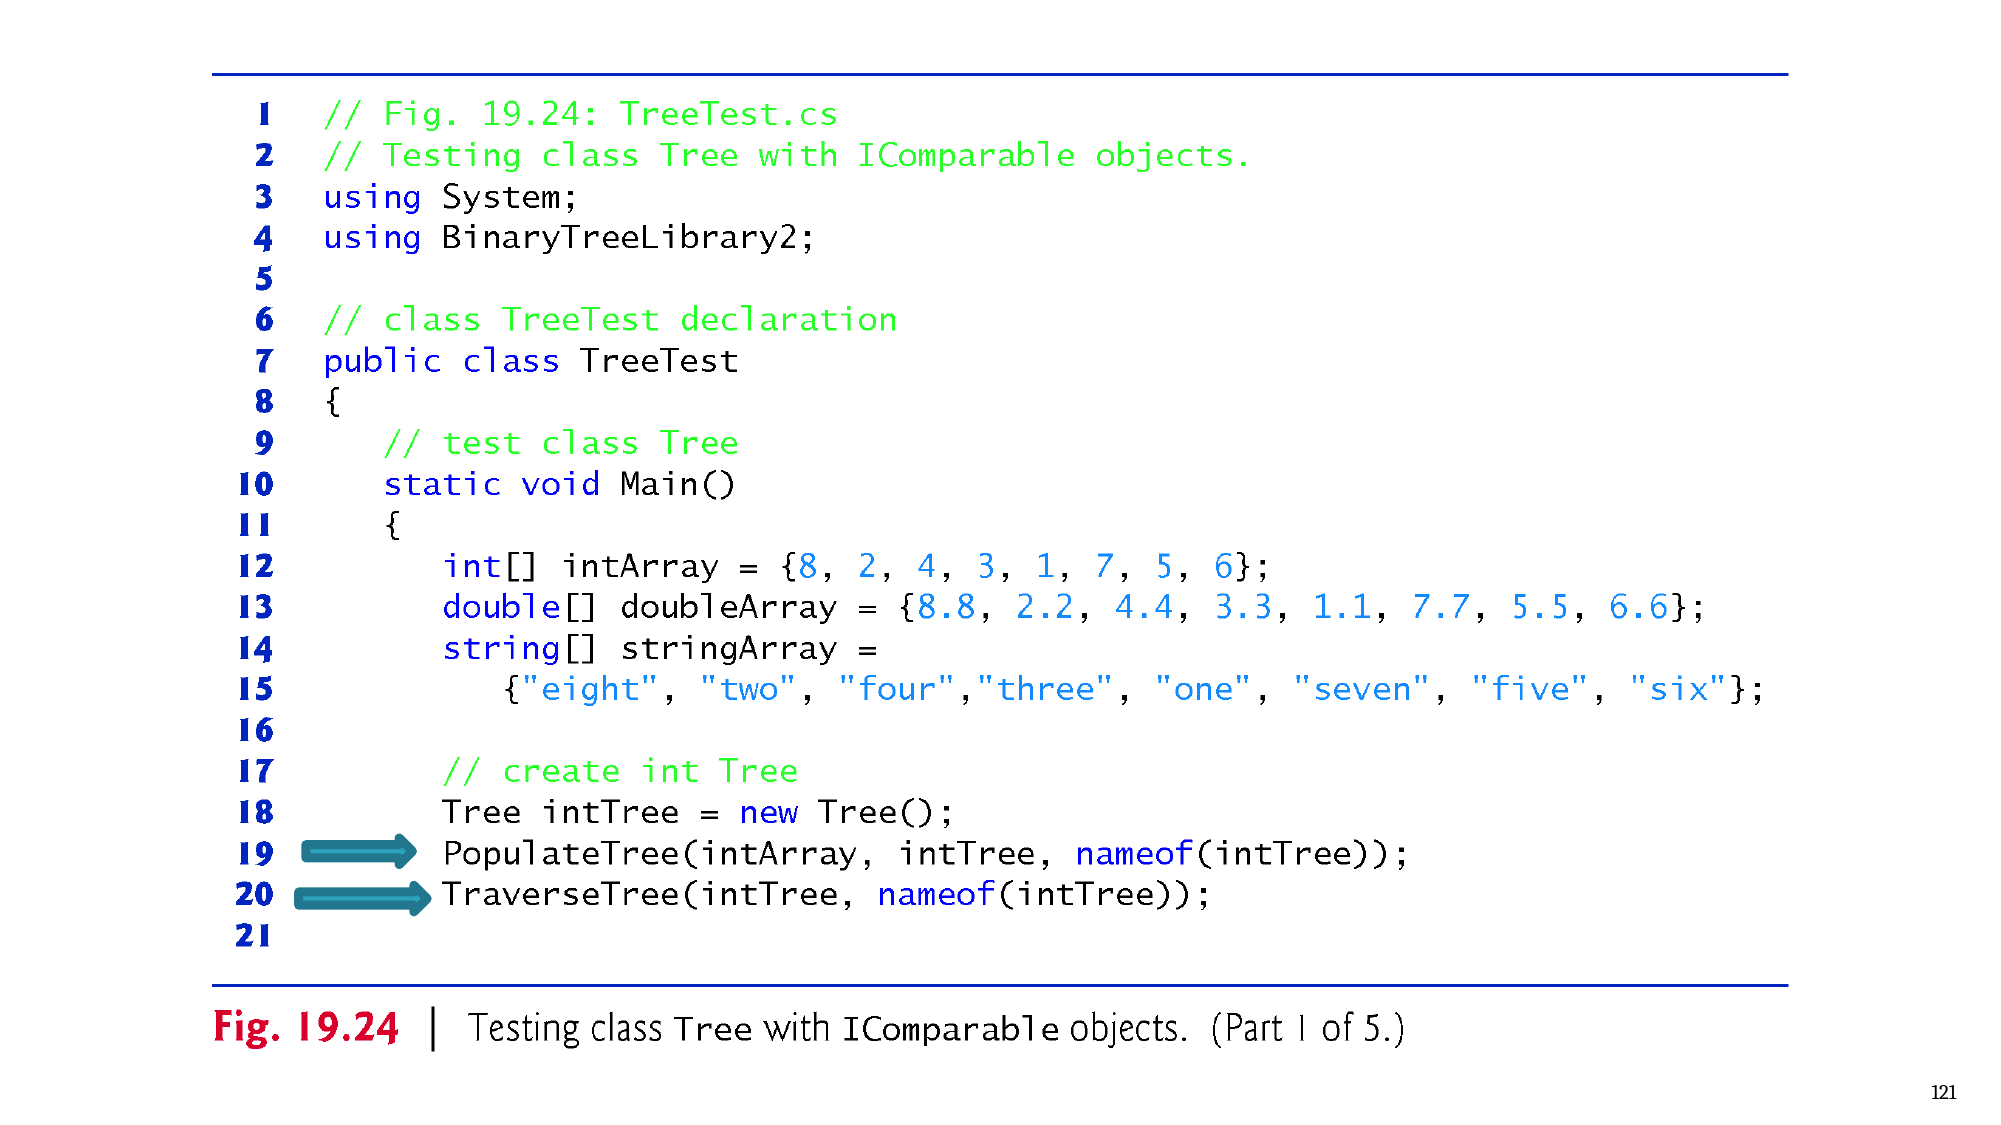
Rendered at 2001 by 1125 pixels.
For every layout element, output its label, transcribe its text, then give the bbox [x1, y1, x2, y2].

picture [138, 0, 1862, 1125]
slide_number 121 [1891, 1051, 1972, 1112]
